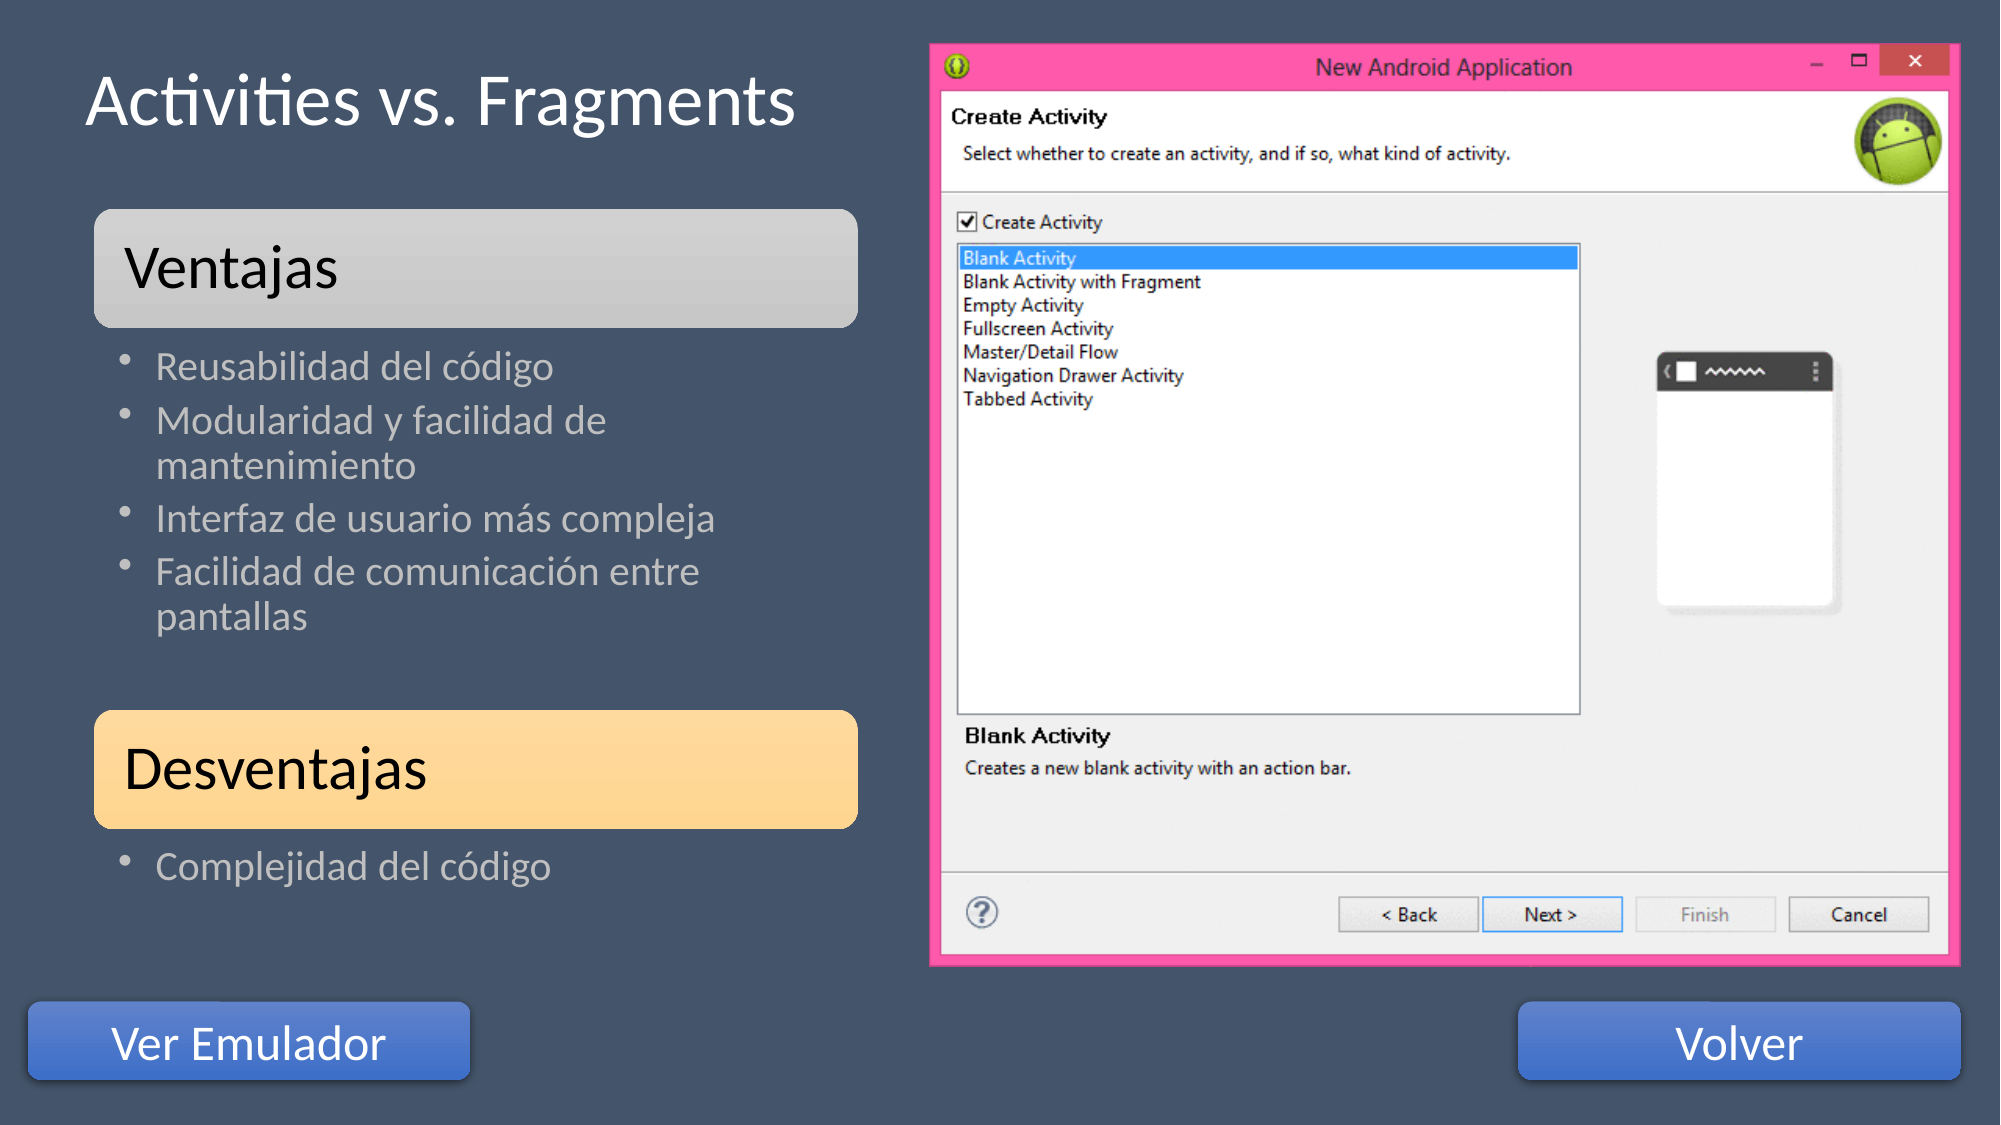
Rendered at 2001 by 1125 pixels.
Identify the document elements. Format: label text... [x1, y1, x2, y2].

text_box Activities vs. Fragments [70, 43, 813, 148]
text_box Ver Emulador [27, 1001, 471, 1080]
text_box Volver [1518, 1001, 1961, 1080]
picture [929, 43, 1961, 967]
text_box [93, 208, 858, 918]
